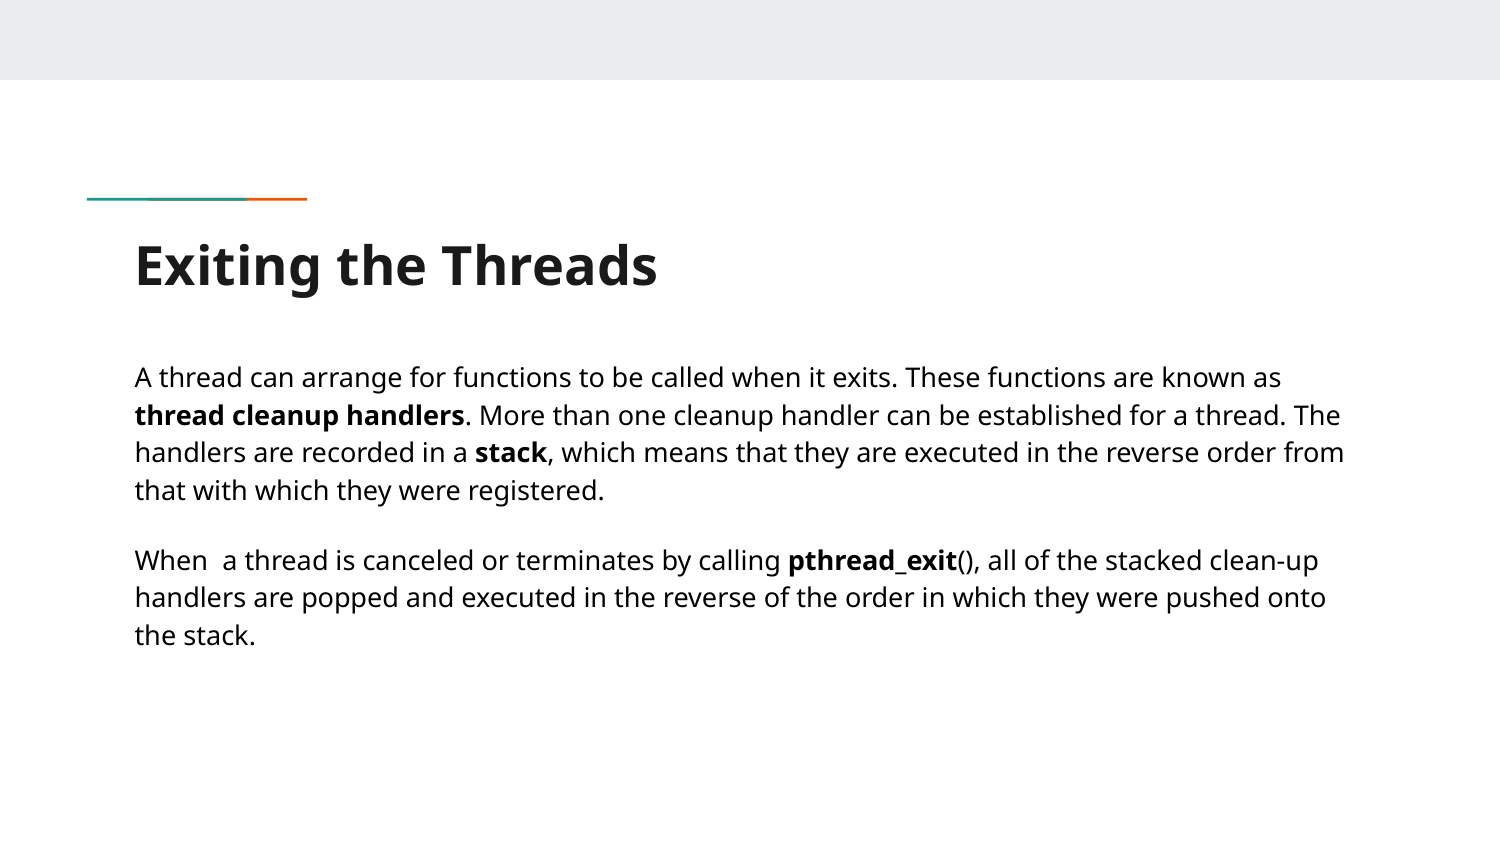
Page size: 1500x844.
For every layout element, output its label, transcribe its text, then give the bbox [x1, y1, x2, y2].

title Exiting the Threads [119, 216, 1381, 305]
list A thread can arrange for functions to be called when it exits. These functions are known as thread cleanup handlers. More than one cleanup handler can be established for a thread. The handlers are recorded in a stack, which means that they are executed in the reverse order from that with which they were registered. When a thread is canceled or terminates by calling pthread_exit(), all of the stacked clean-up handlers are popped and executed in the reverse of the order in which they were pushed onto the stack. [119, 341, 1381, 712]
